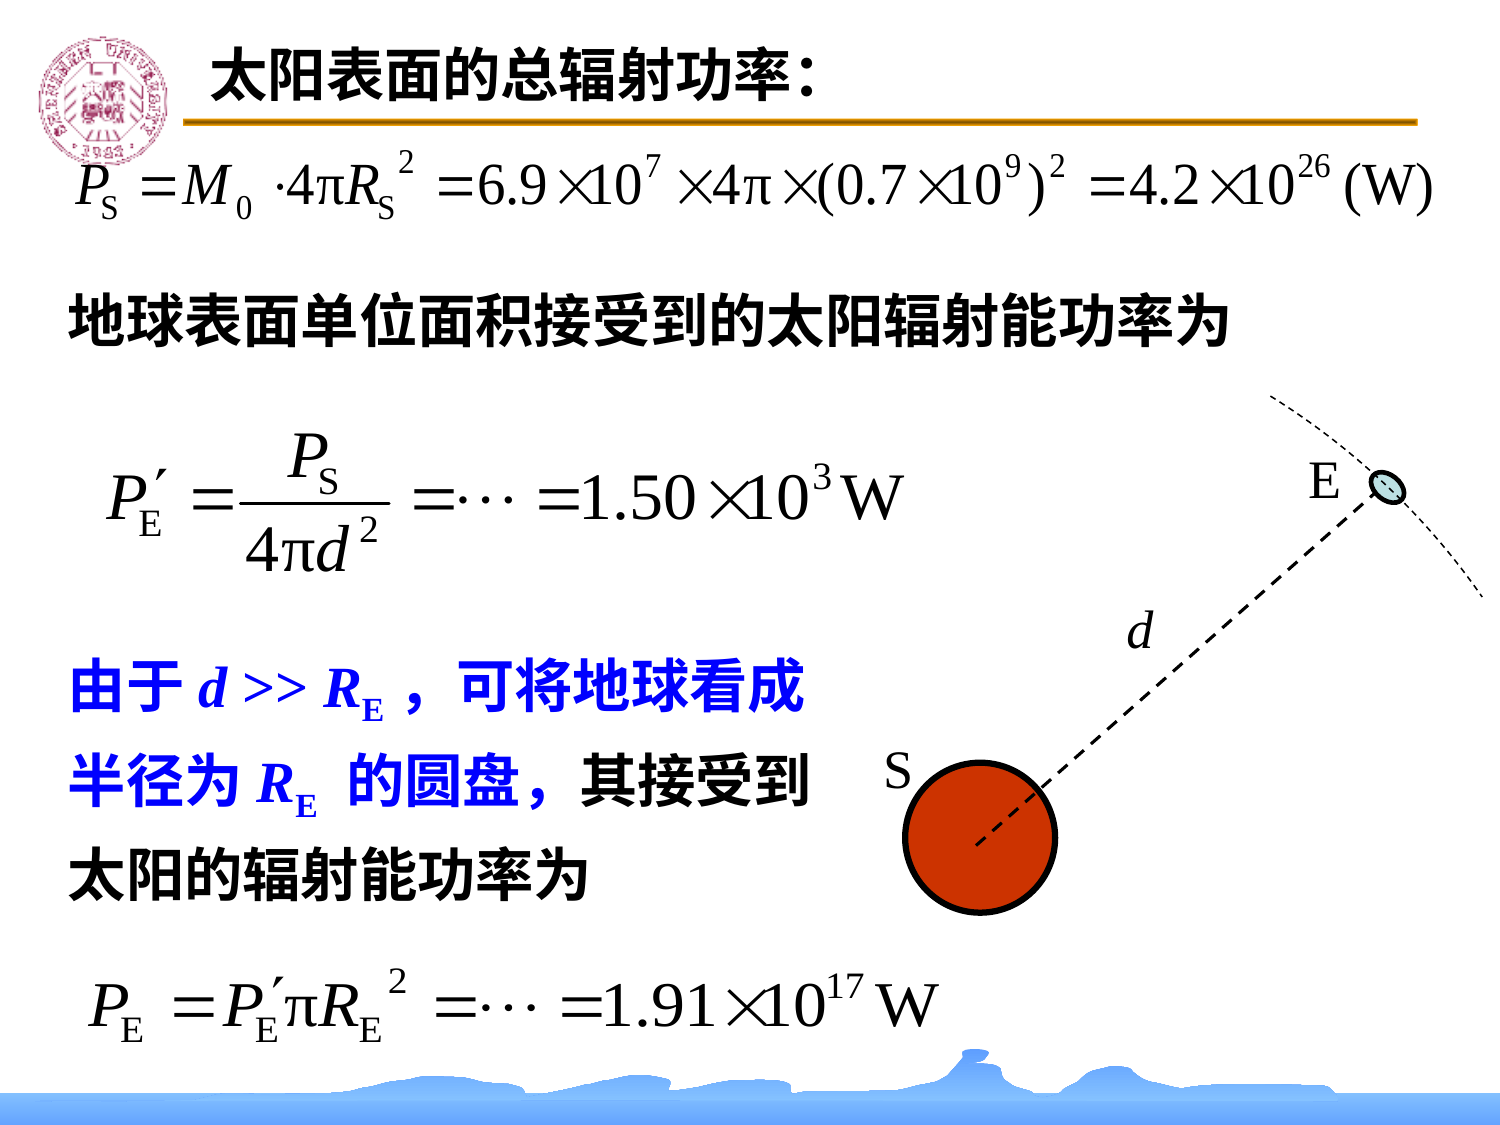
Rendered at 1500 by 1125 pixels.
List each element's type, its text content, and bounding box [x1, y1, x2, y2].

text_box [64, 134, 1445, 235]
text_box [867, 395, 1483, 1000]
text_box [75, 952, 951, 1054]
text_box 由于d >> RE，可将地球看成半径为RE 的圆盘，其接受到太阳的辐射能功率为 [53, 625, 857, 916]
text_box 地球表面单位面积接受到的太阳辐射能功率为 [53, 276, 1400, 362]
text_box 太阳表面的总辐射功率： [194, 30, 1100, 116]
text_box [93, 414, 922, 587]
picture [23, 23, 188, 176]
